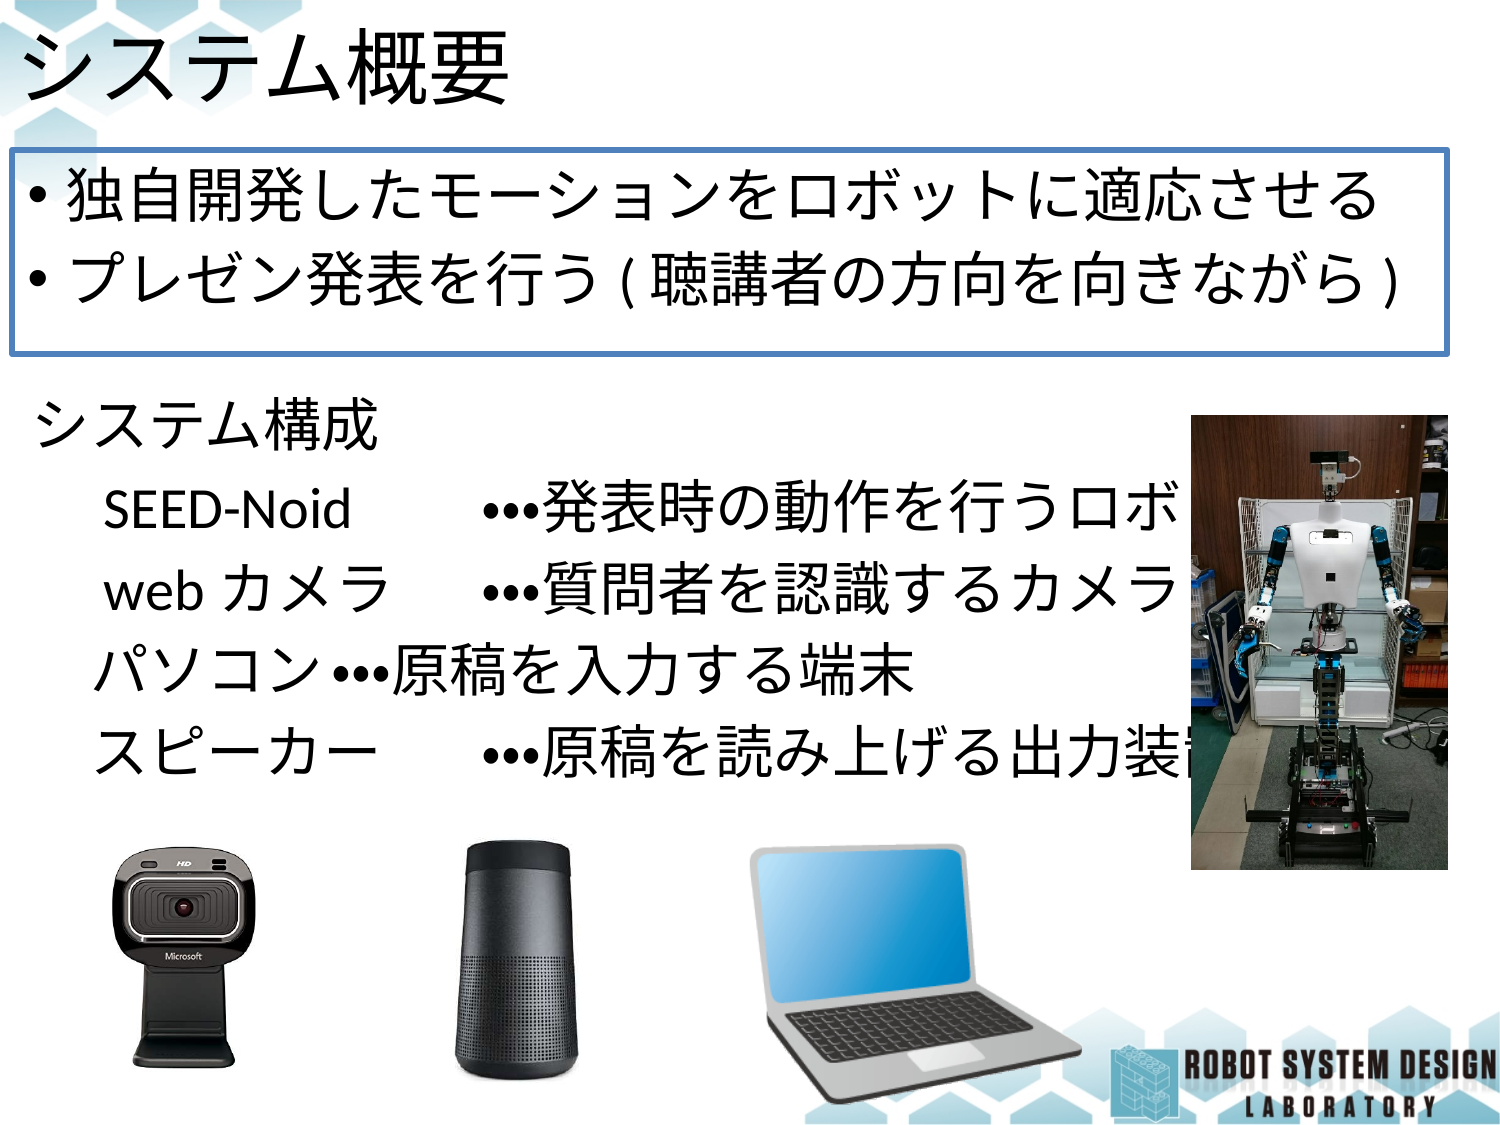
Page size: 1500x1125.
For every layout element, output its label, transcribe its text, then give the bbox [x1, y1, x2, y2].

list 独自開発したモーションをロボットに適応させる プレゼン発表を行う(聴講者の方向を向きながら) [12, 149, 1448, 354]
picture [0, 0, 1500, 1125]
title システム概要 [0, 2, 1498, 128]
text_box システム構成 SEED-Noid ・・・発表時の動作を行うロボット webカメラ ・・・質問者を認識するカメラ パソコン ・・・原稿を入力する端末 スピーカー ・・・原稿を読み上げる出力装置 [16, 380, 1500, 601]
